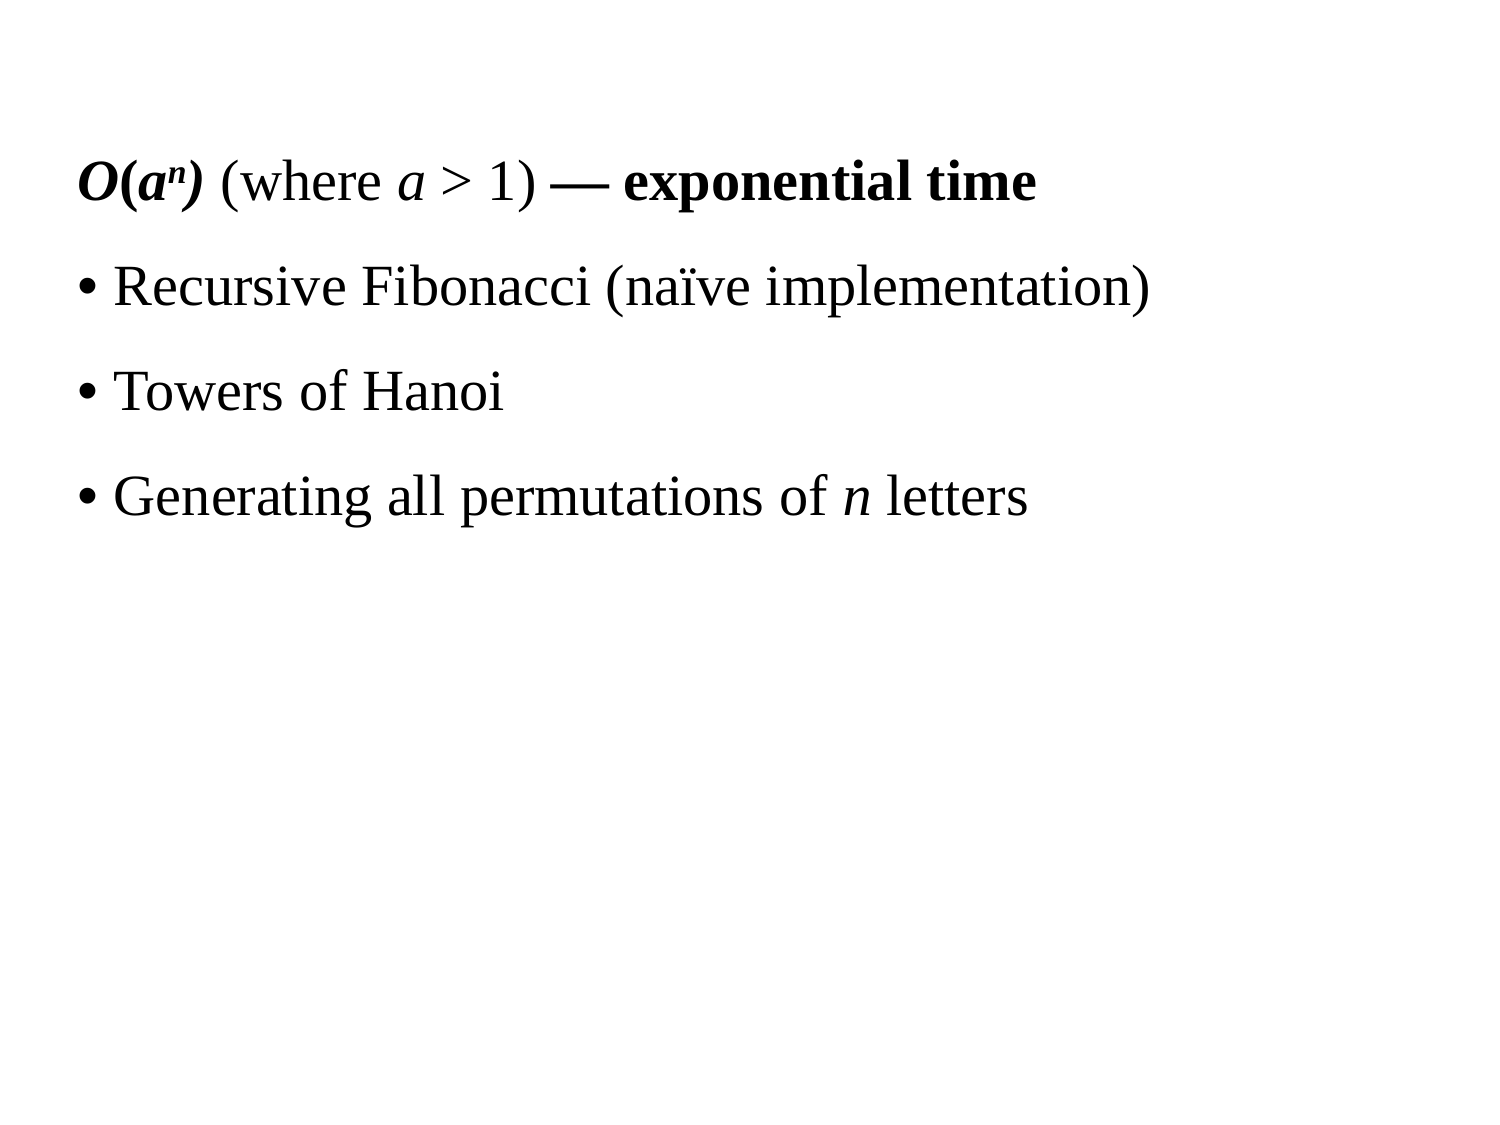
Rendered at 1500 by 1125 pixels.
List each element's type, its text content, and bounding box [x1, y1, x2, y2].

text_box O(an) (where a > 1) — exponential time • Recursive Fibonacci (naïve implementation) • Towers of Hanoi • Generating all permutations of n letters [62, 99, 1438, 535]
